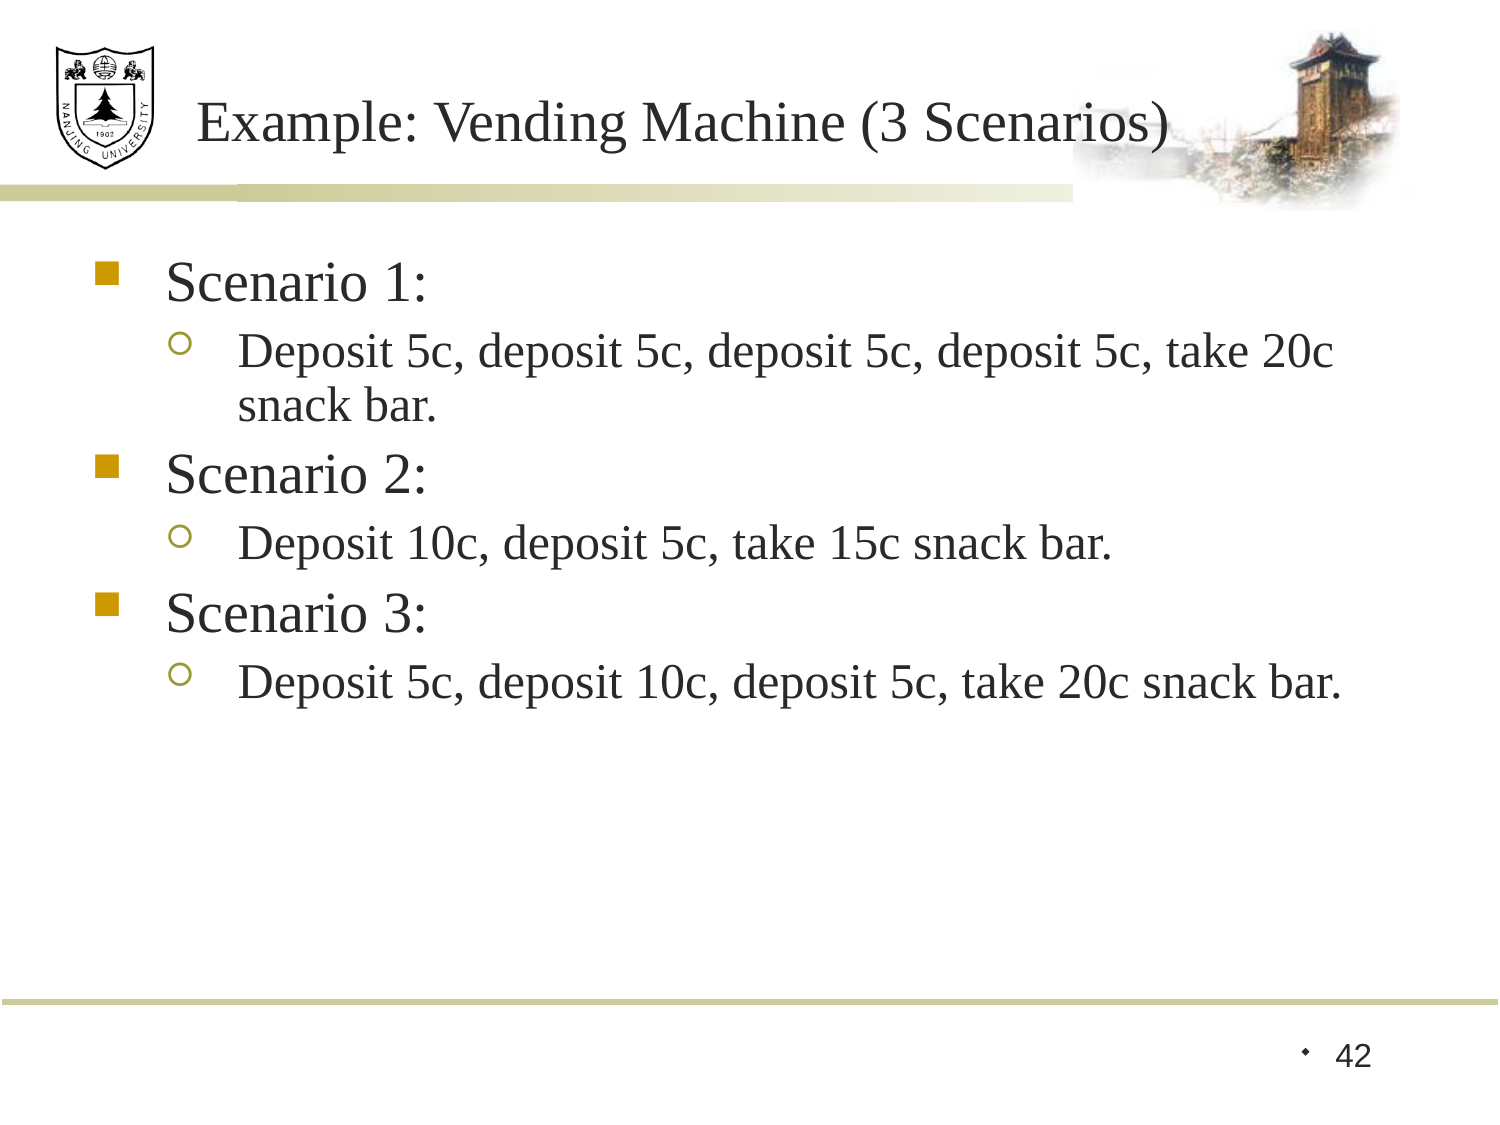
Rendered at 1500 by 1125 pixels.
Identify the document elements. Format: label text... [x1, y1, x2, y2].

list Scenario 1: Deposit 5c, deposit 5c, deposit 5c, deposit 5c, take 20c snack bar. Scenario 2: Deposit 10c, deposit 5c, take 15c snack bar. Scenario 3: Deposit 5c, deposit 10c, deposit 5c, take 20c snack bar. [76, 243, 1413, 965]
picture [50, 42, 160, 173]
picture [2, 999, 1498, 1005]
slide_number 42 [1234, 1030, 1388, 1107]
title Example: Vending Machine (3 Scenarios) [75, 66, 1292, 161]
picture [1073, 30, 1400, 211]
